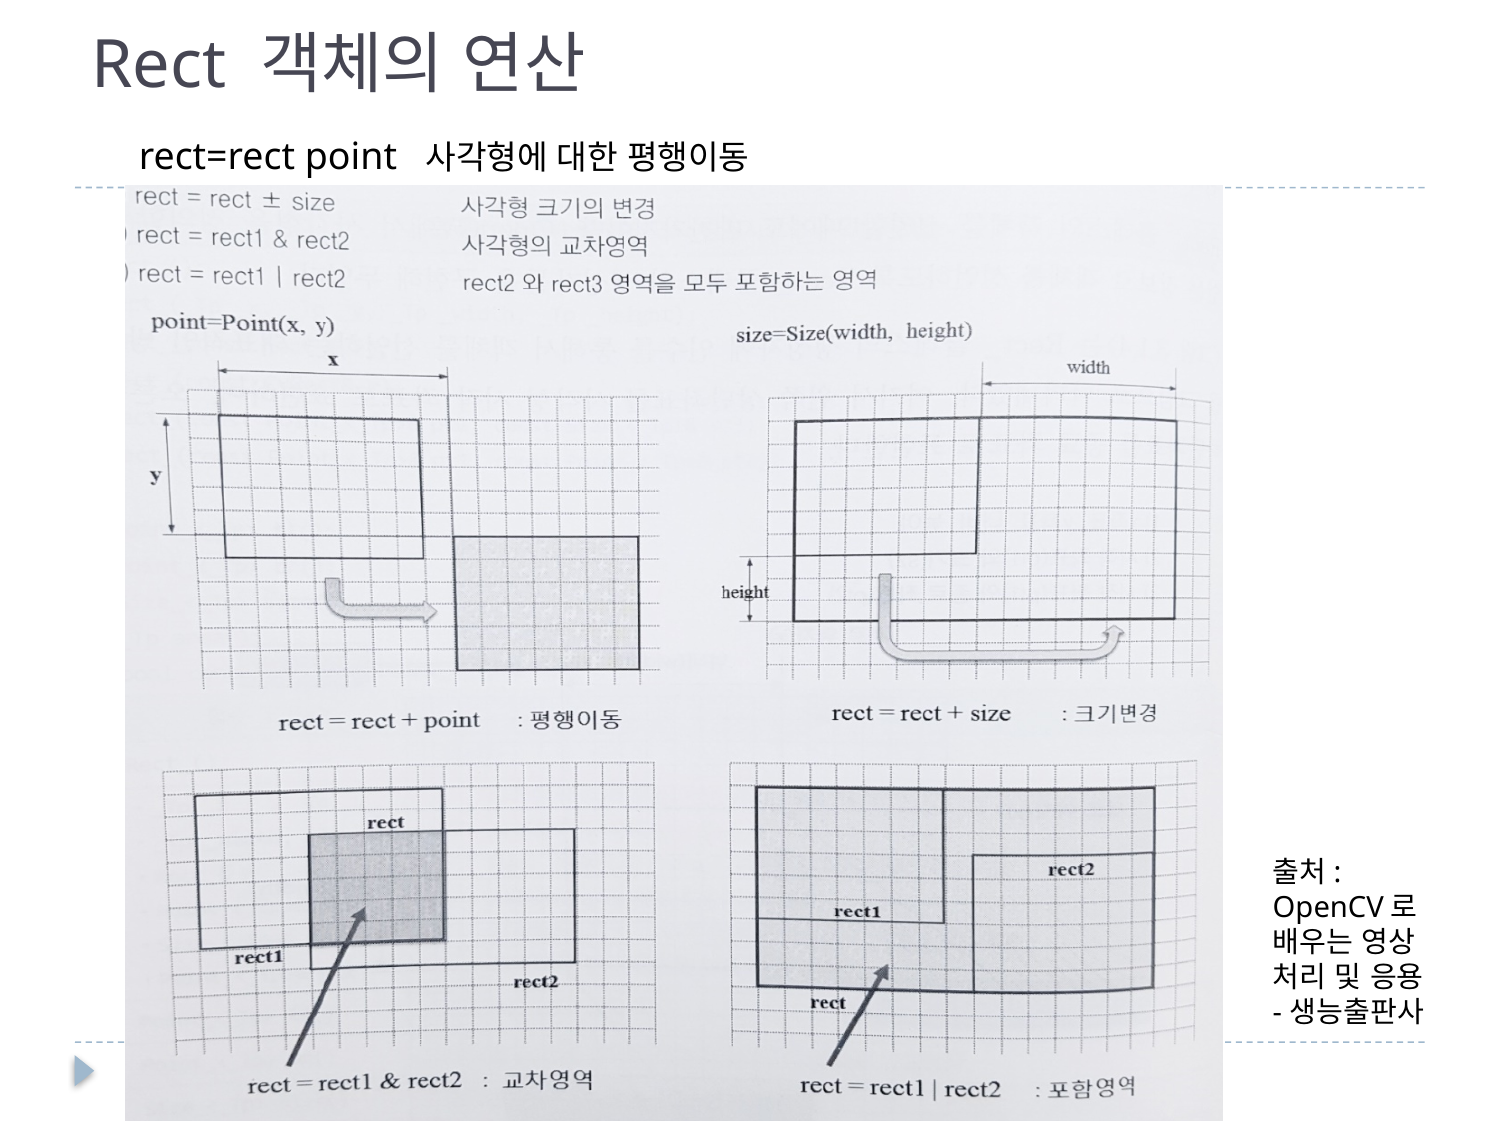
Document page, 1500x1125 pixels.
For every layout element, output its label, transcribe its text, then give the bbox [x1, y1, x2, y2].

title Rect 객체의 연산 [76, 7, 1427, 108]
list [123, 184, 1223, 1122]
text_box 출처: OpenCV로 배우는 영상 처리 및 응용 -생능출판사 [1257, 845, 1459, 1036]
